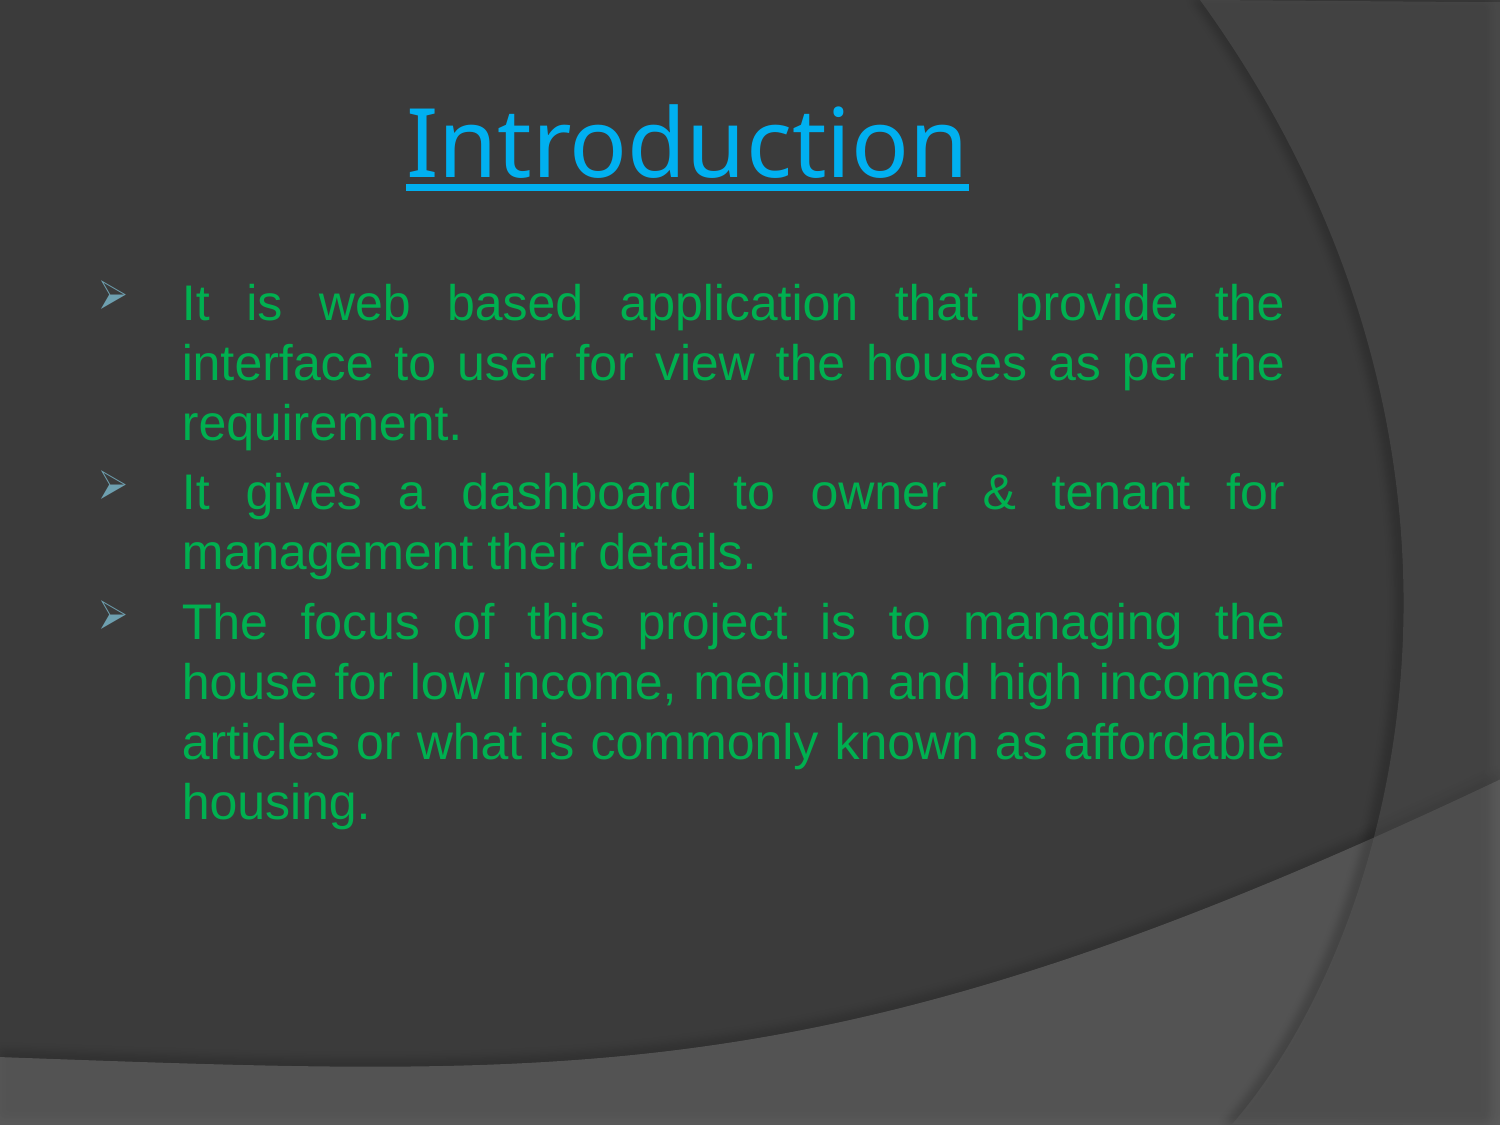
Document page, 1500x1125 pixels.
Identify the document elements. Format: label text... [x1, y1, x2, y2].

title Introduction [75, 45, 1300, 233]
list It is web based application that provide the interface to user for view the houses as per the requirement. It gives a dashboard to owner & tenant for management their details. The focus of this project is to managing the house for low income, medium and high incomes articles or what is commonly known as affordable housing. [76, 262, 1300, 1000]
